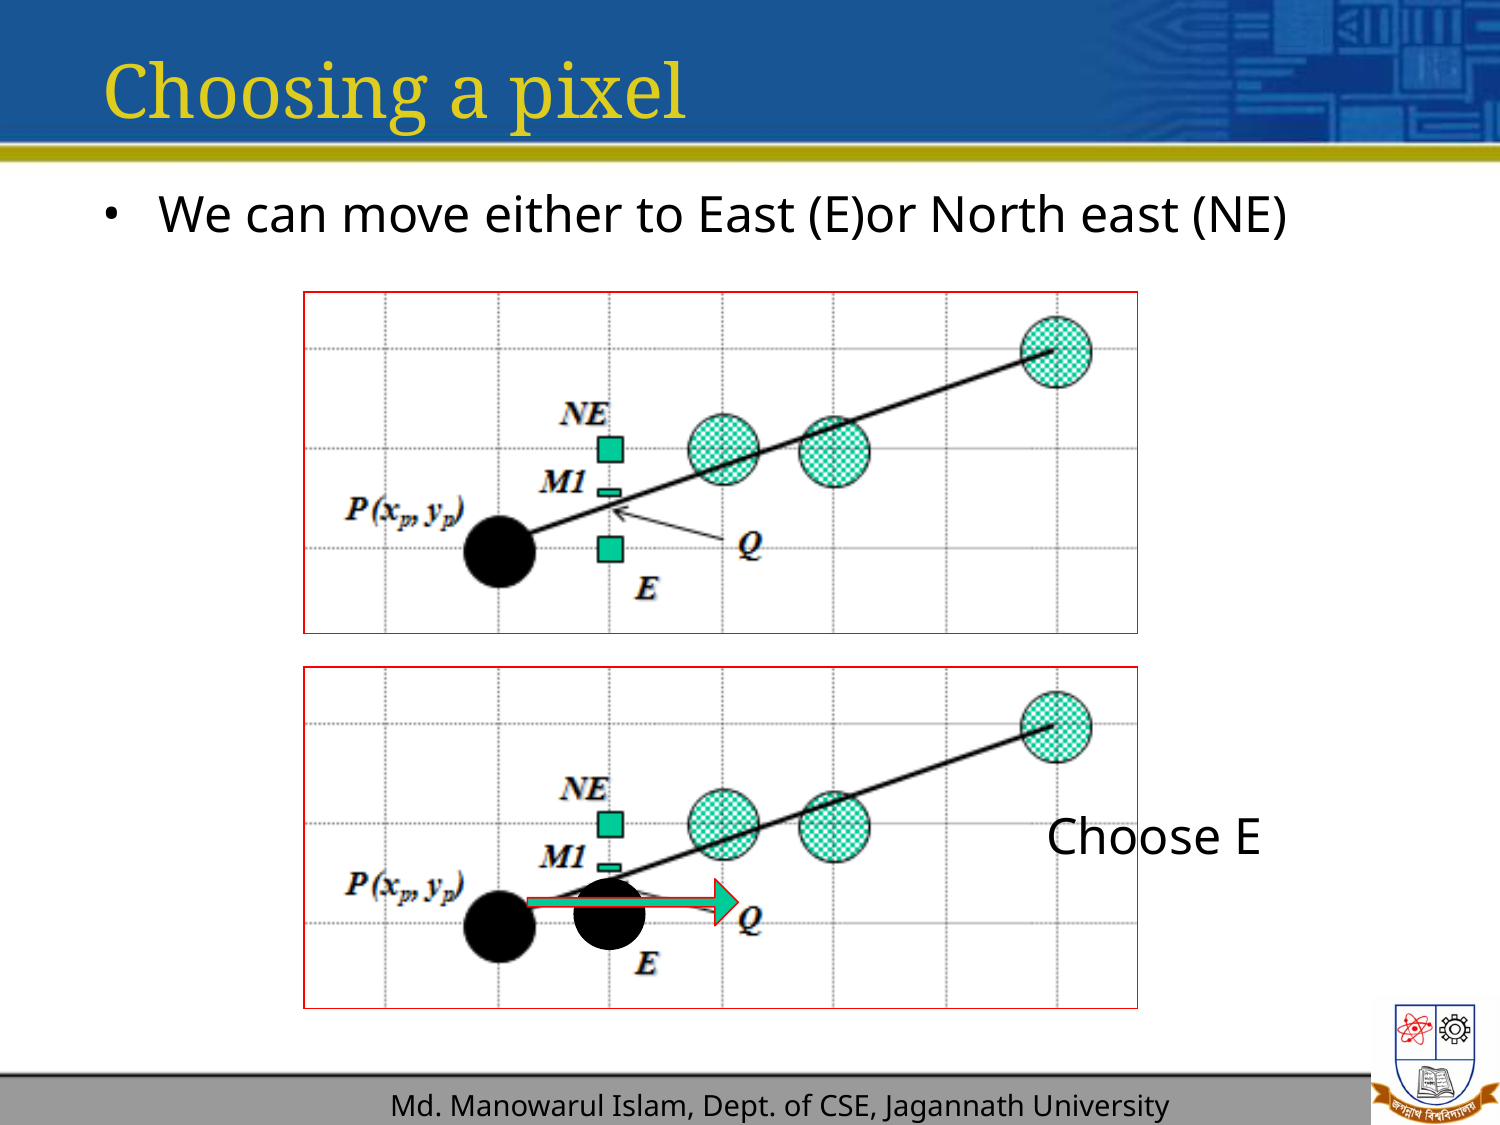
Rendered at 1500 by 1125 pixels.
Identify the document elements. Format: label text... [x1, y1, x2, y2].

picture [0, 0, 1500, 1125]
title Choosing a pixel [87, 26, 1403, 150]
text_box Choose E [1142, 796, 1294, 872]
list We can move either to East (E)or North east (NE) [87, 174, 1404, 375]
